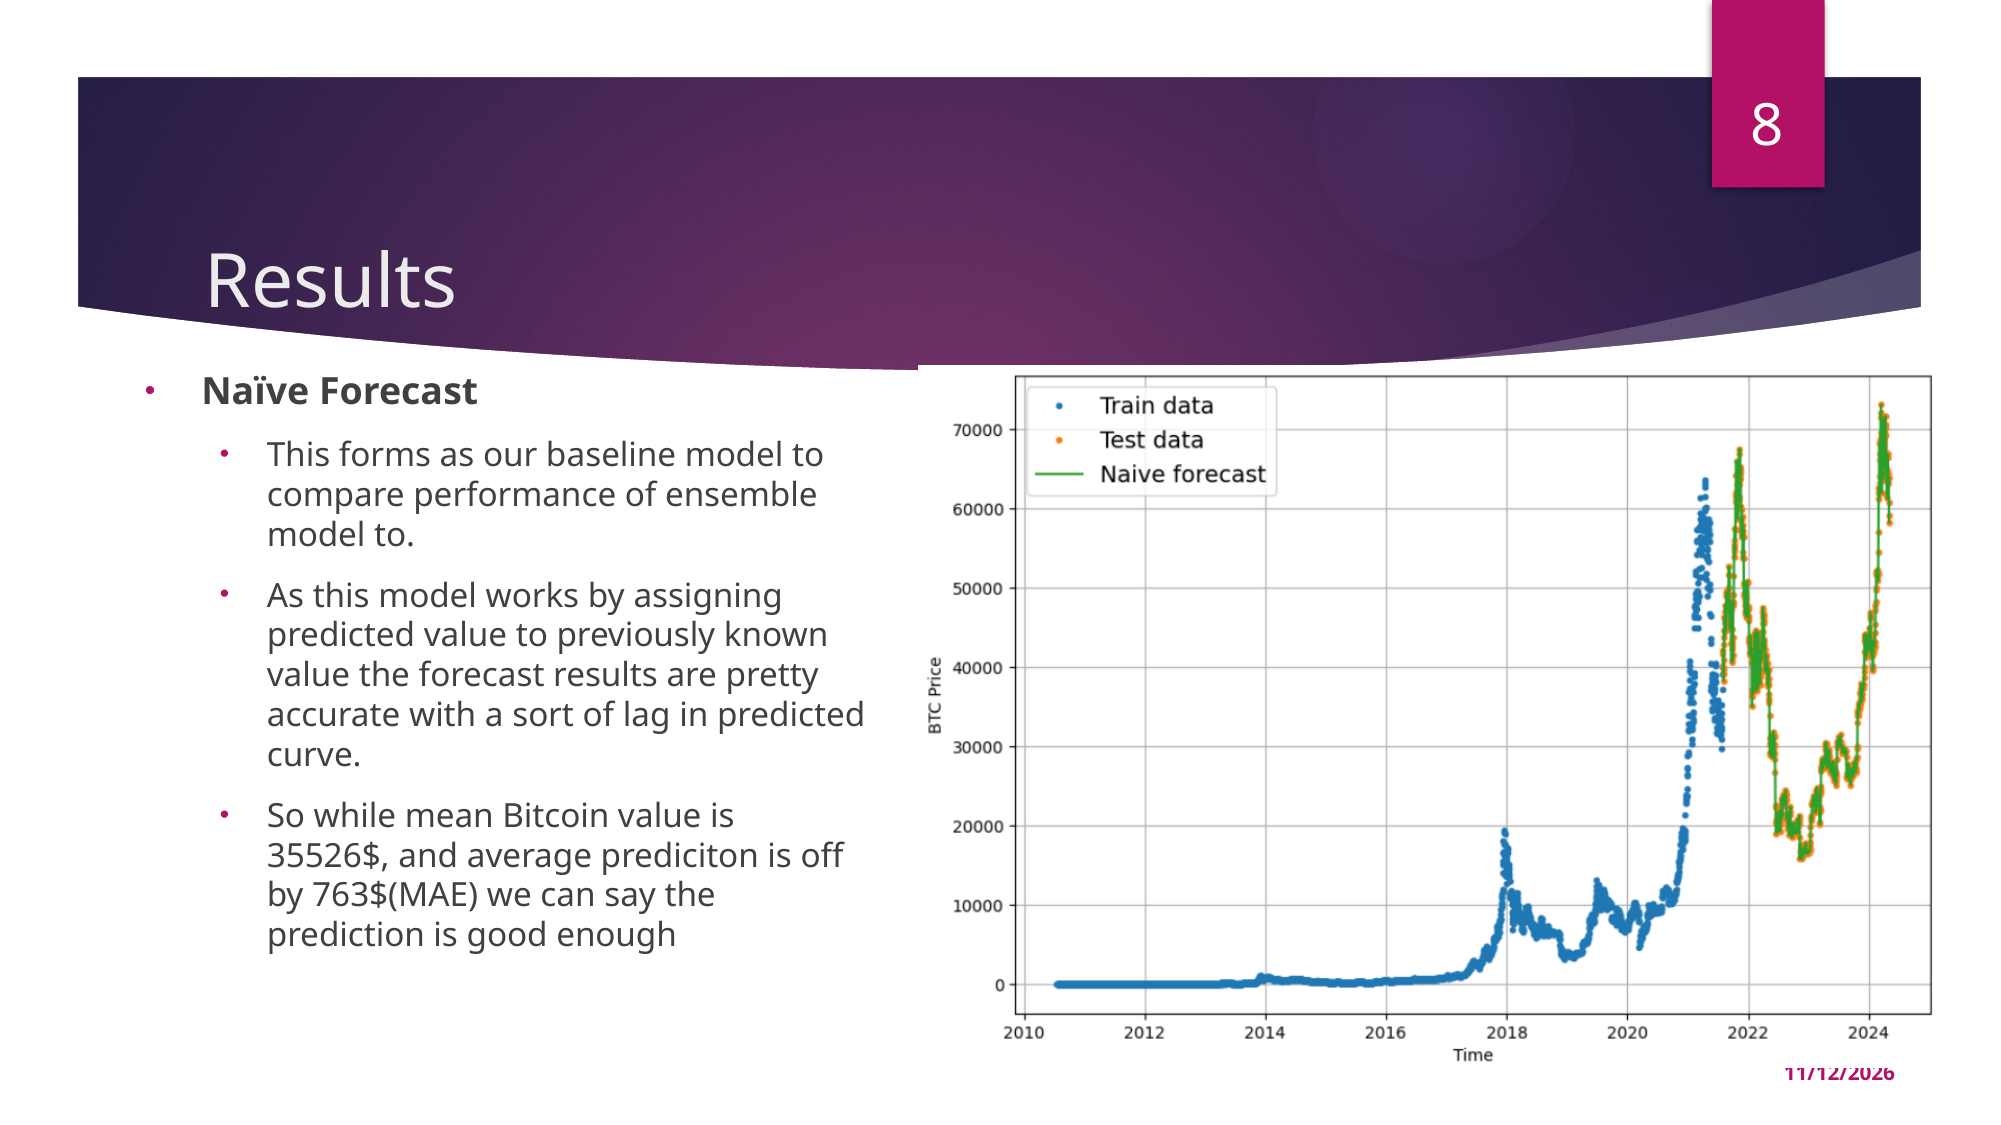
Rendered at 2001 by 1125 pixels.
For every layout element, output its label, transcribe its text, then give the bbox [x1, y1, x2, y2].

slide_number 8 [1698, 48, 1836, 175]
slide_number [1747, 1077, 1911, 1099]
list Naïve Forecast This forms as our baseline model to compare performance of ensemble model to. As this model works by assigning predicted value to previously known value the forecast results are pretty accurate with a sort of lag in predicted curve. So while mean Bitcoin value is 35526$, and average prediciton is off by 763$(MAE) we can say the prediction is good enough [129, 360, 882, 1015]
title Results [189, 219, 1627, 336]
picture [918, 364, 1935, 1068]
